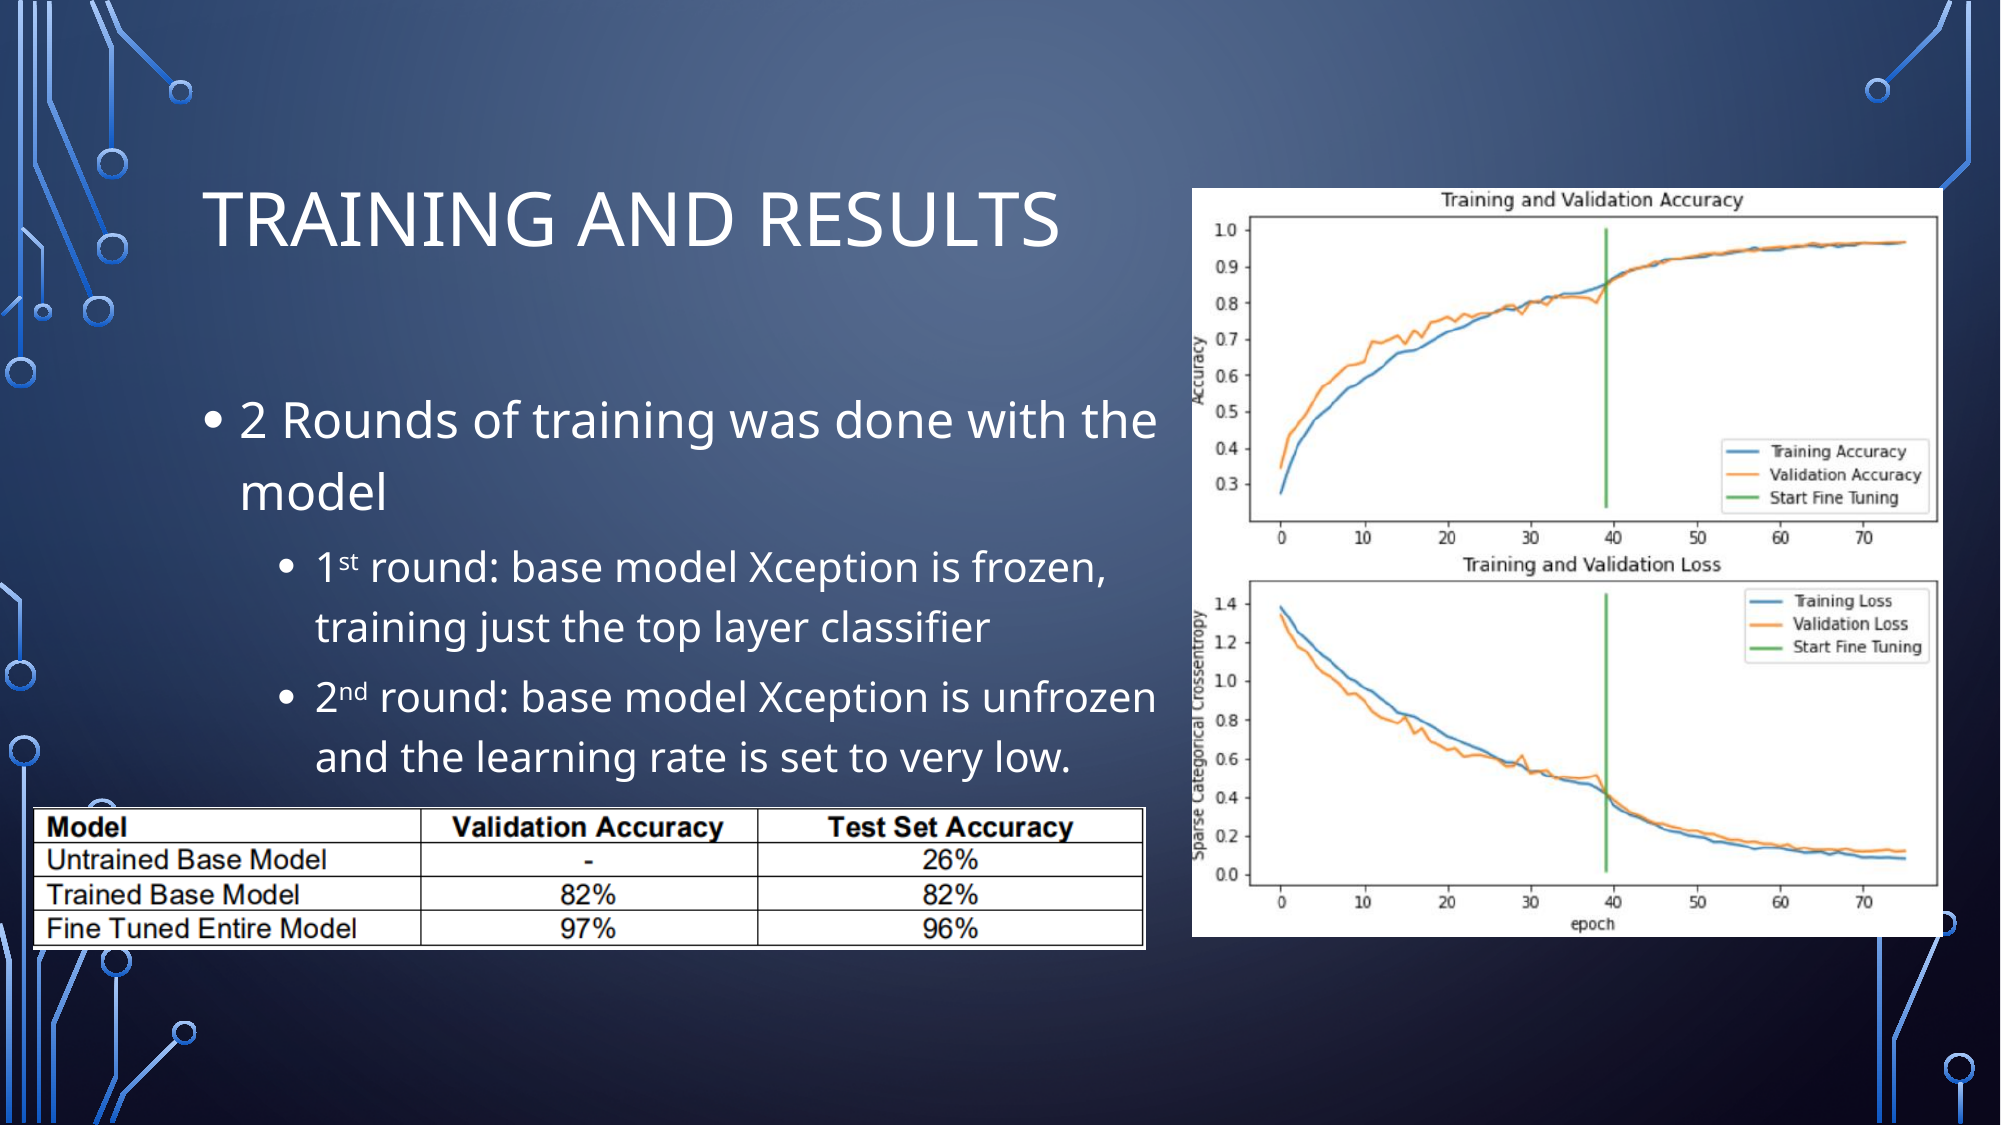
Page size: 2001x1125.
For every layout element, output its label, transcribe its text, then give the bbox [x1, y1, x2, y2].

picture [1192, 188, 1944, 937]
picture [32, 807, 1146, 951]
list 2 Rounds of training was done with the model 1st round: base model Xception is frozen, training just the top layer classifier 2nd round: base model Xception is unfrozen and the learning rate is set to very low. [187, 369, 1175, 745]
title Training and Results [187, 101, 1813, 344]
